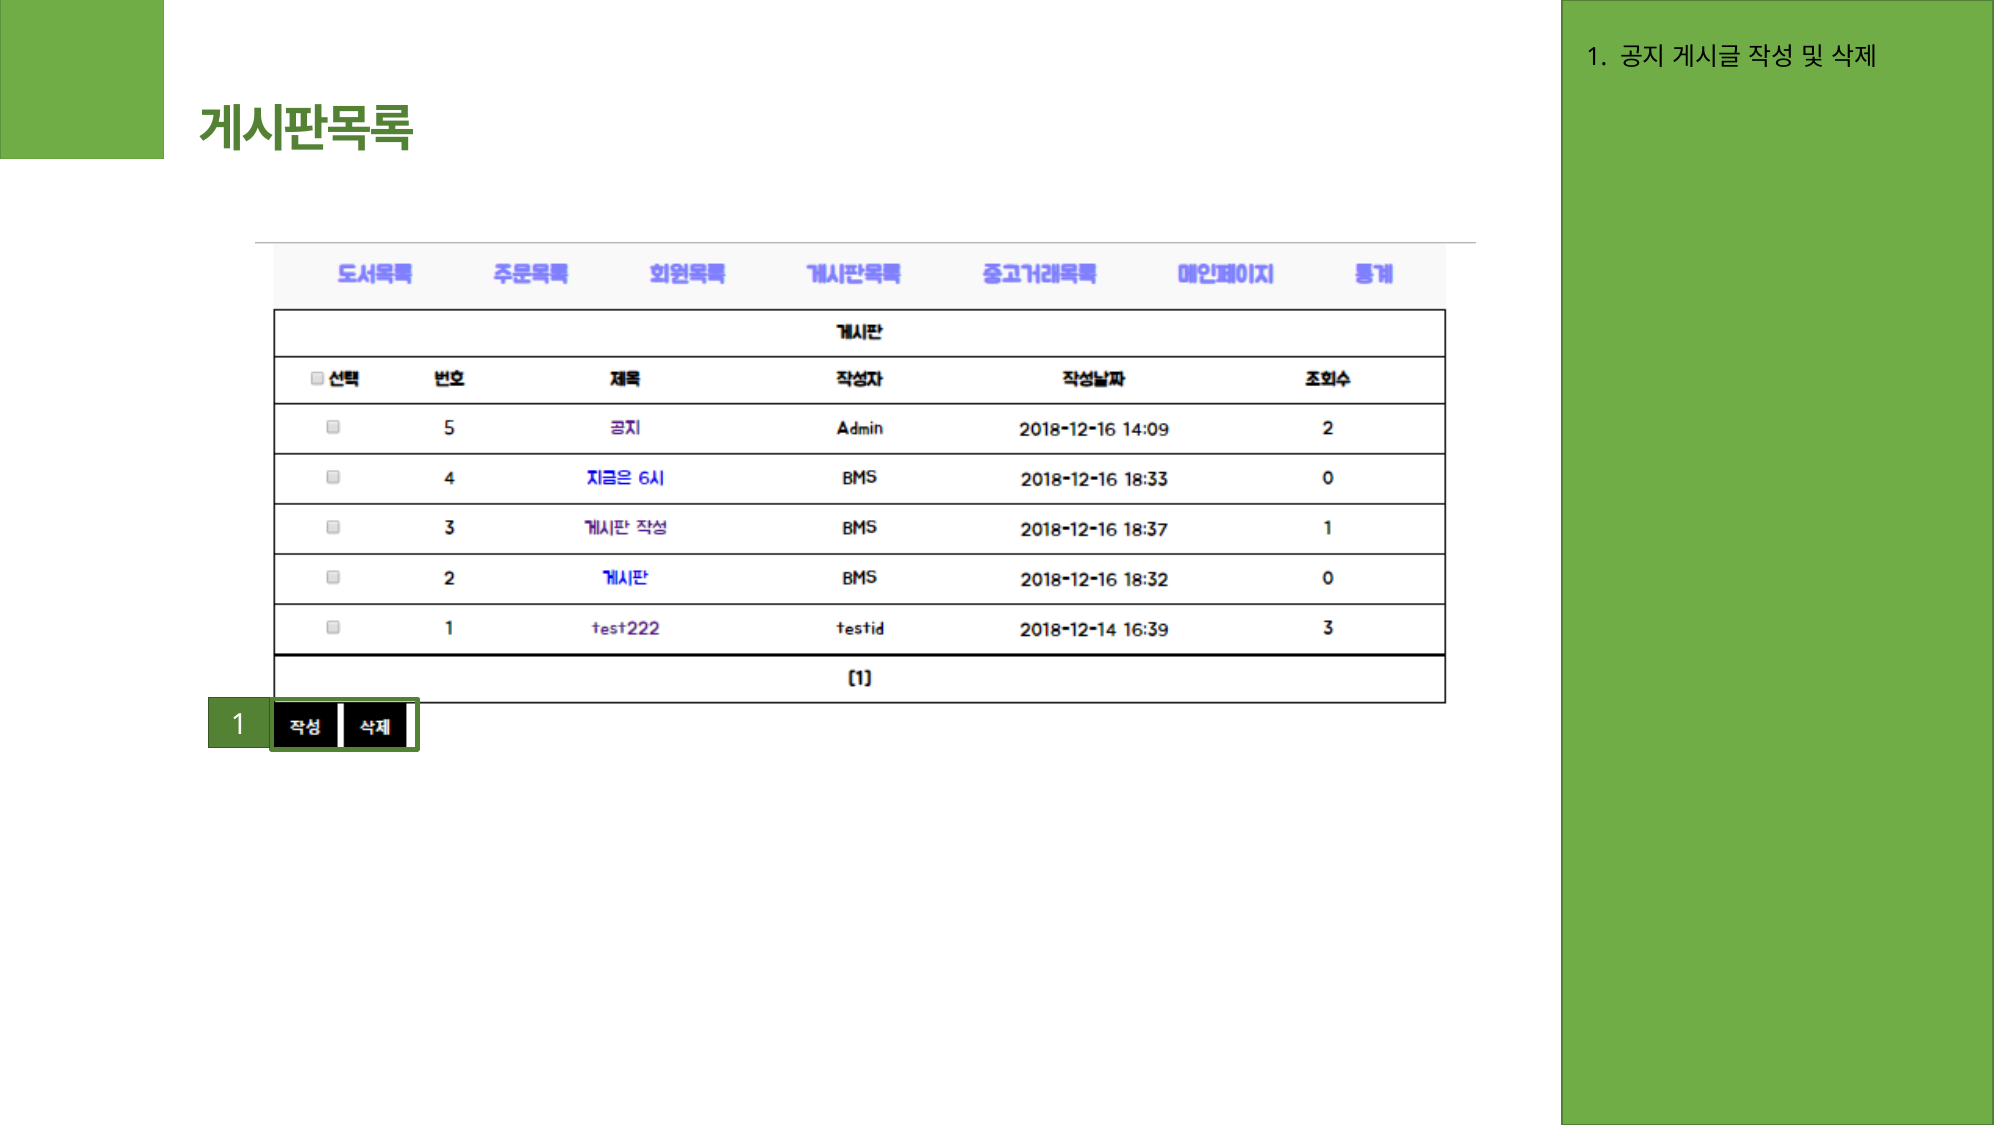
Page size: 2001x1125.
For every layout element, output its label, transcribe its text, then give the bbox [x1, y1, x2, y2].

text_box 1 [208, 697, 254, 748]
text_box 게시판목록 [183, 89, 720, 164]
text_box 1. 공지 게시글 작성 및 삭제 [1571, 32, 2000, 78]
text_box [1561, 0, 1994, 1125]
picture [0, 0, 164, 160]
picture [254, 242, 1476, 757]
